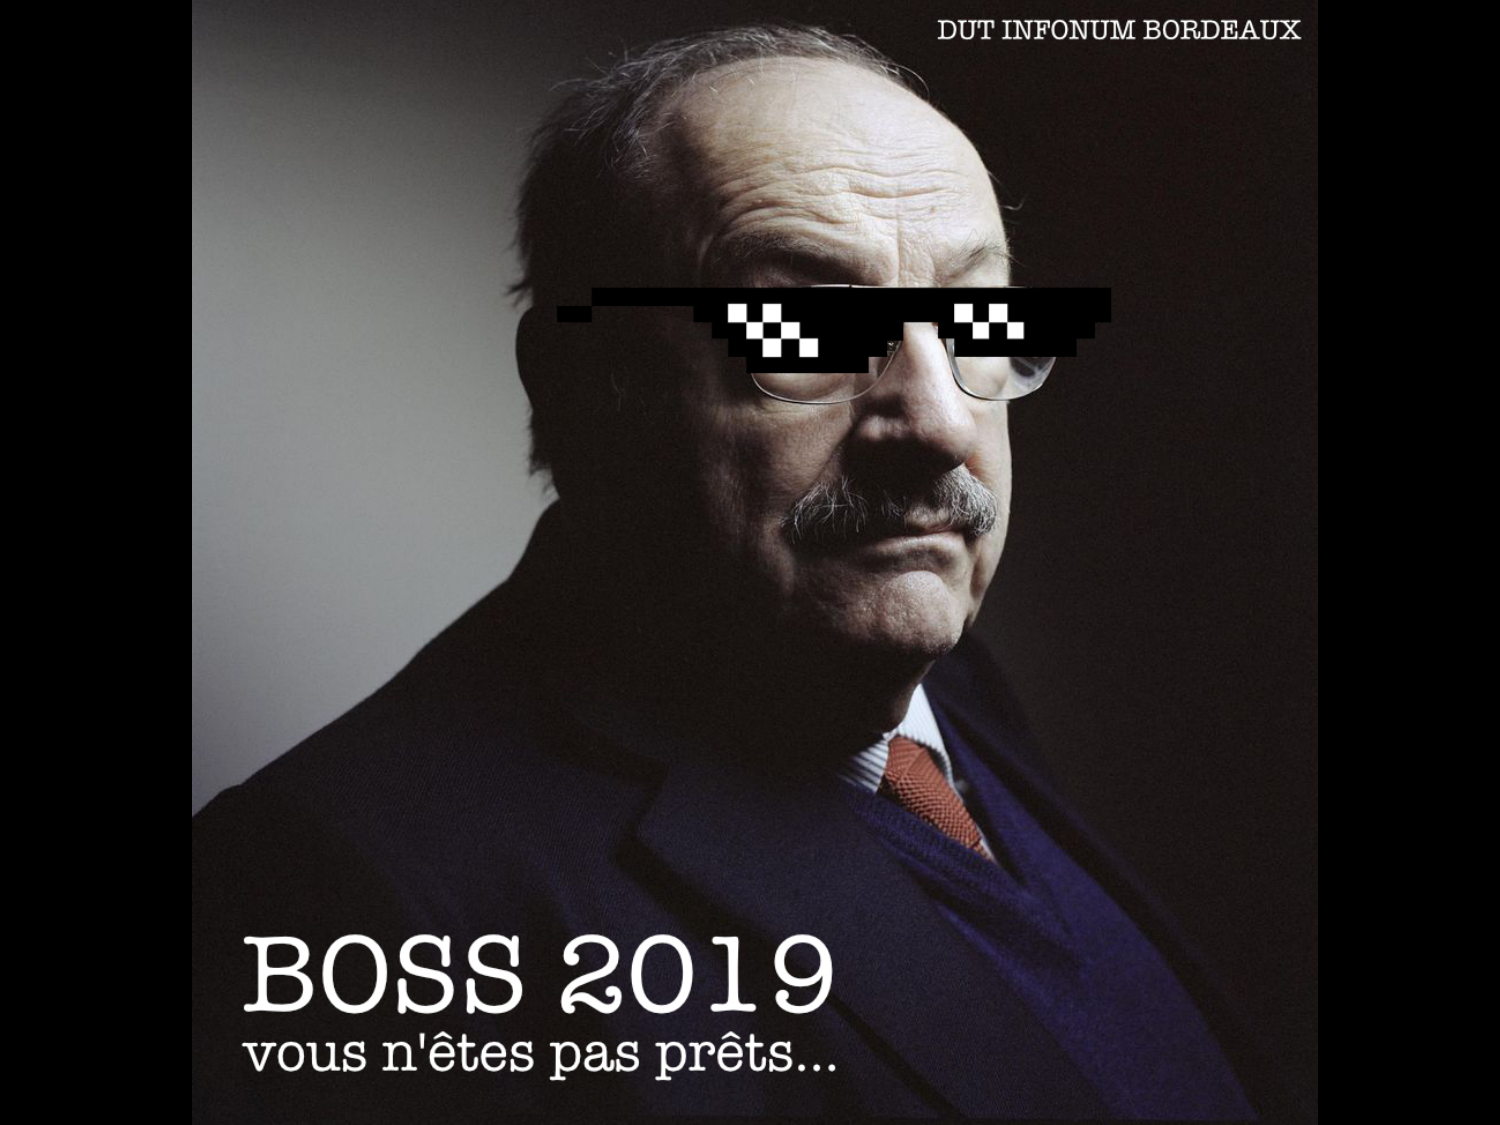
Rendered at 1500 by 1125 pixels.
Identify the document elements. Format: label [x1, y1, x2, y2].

picture [192, 0, 1318, 1125]
